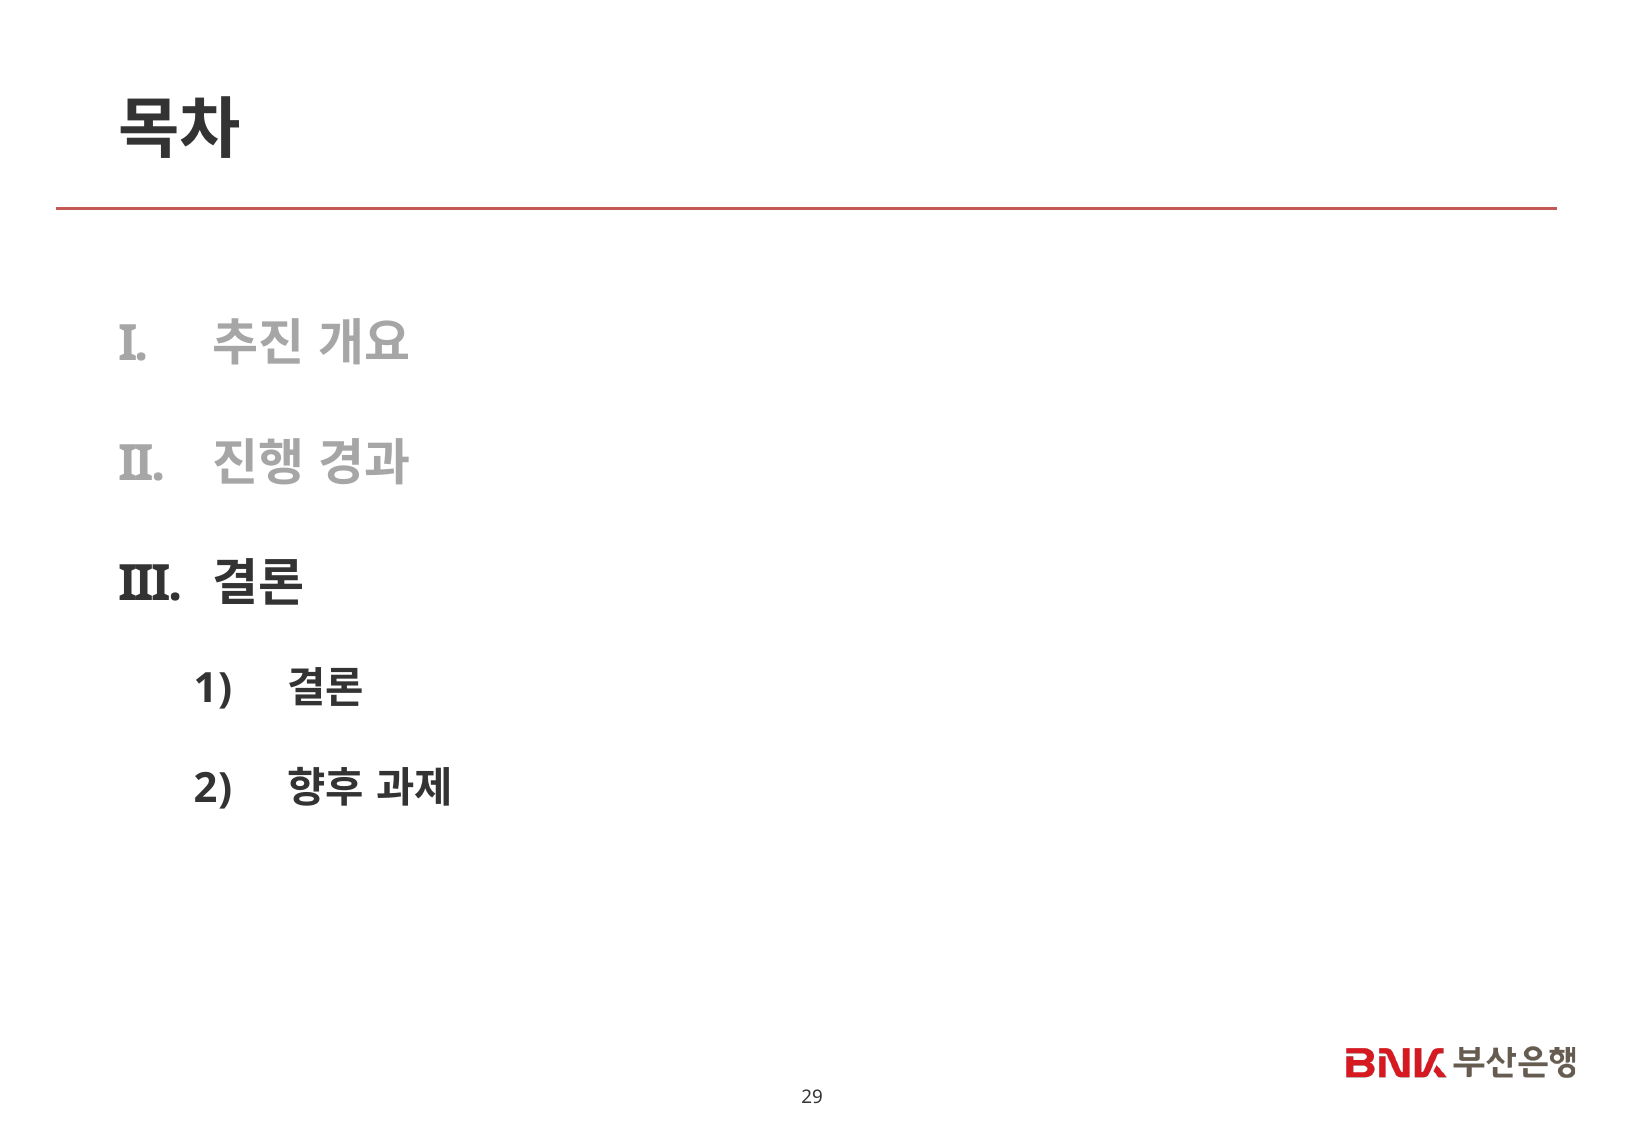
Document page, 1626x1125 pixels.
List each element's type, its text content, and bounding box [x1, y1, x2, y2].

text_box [44, 18, 1581, 232]
text_box 추진 개요 진행 경과 결론 결론 향후 과제 [103, 243, 919, 819]
picture [1346, 1046, 1576, 1078]
